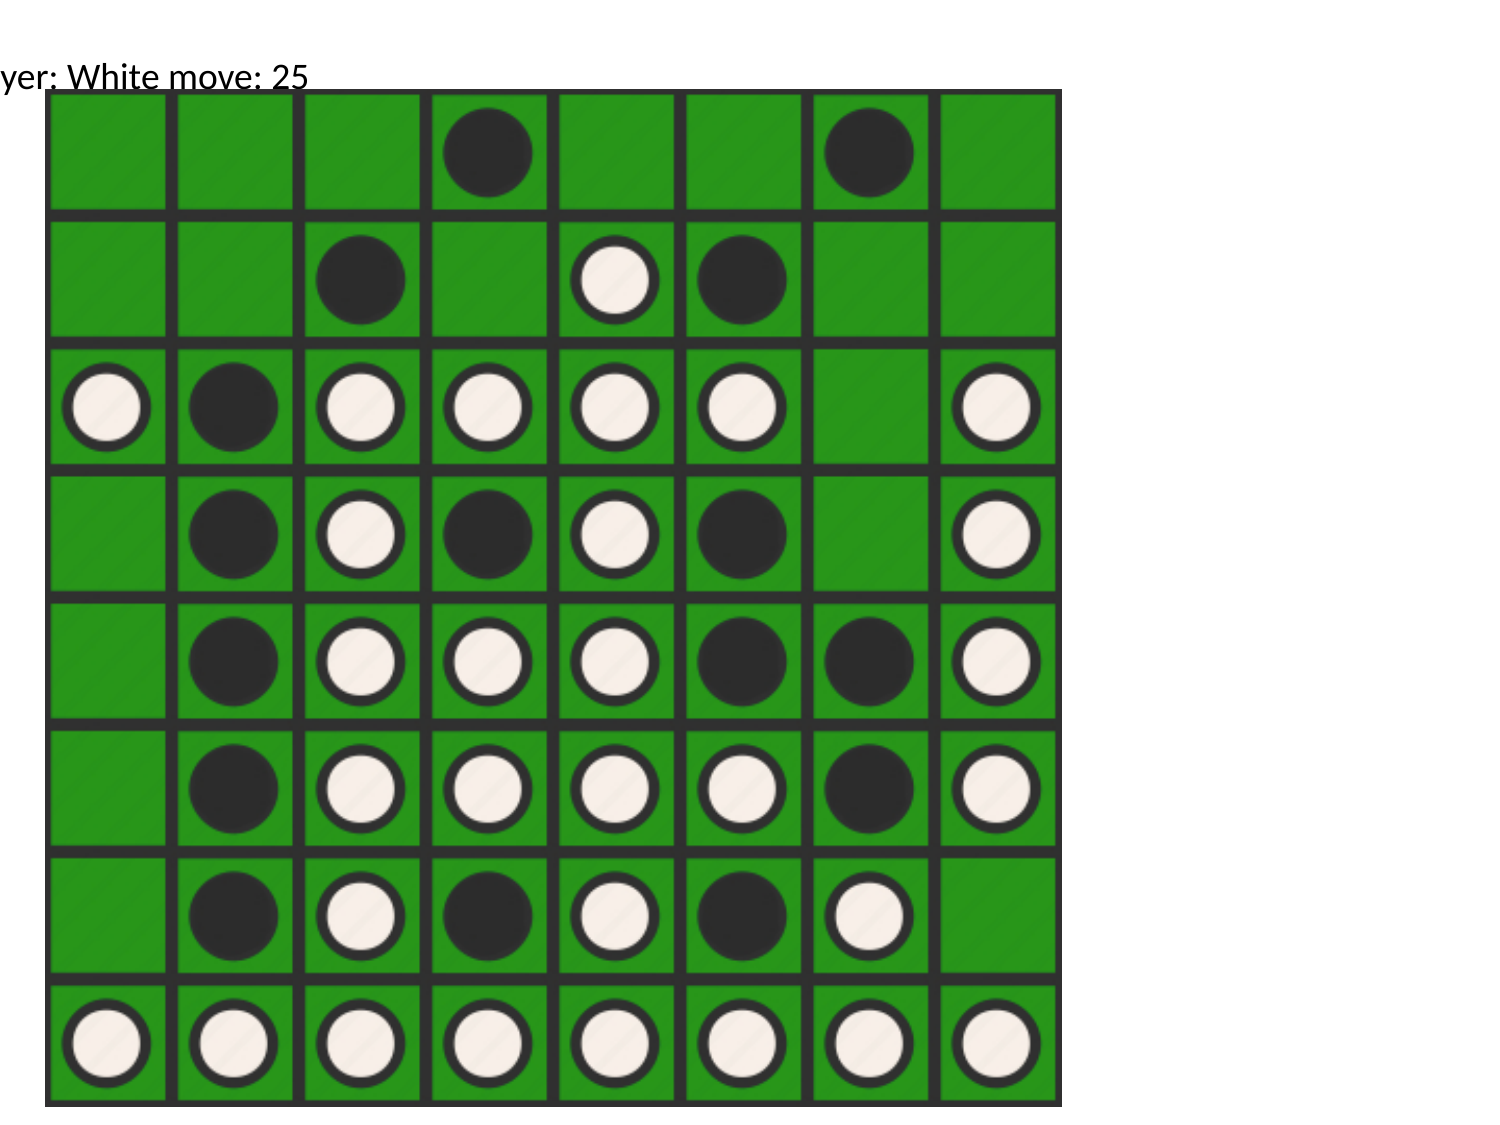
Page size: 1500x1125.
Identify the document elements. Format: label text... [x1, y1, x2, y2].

text_box turn: 42 player: White move: 25 [0, 44, 325, 105]
picture [44, 89, 1062, 1107]
